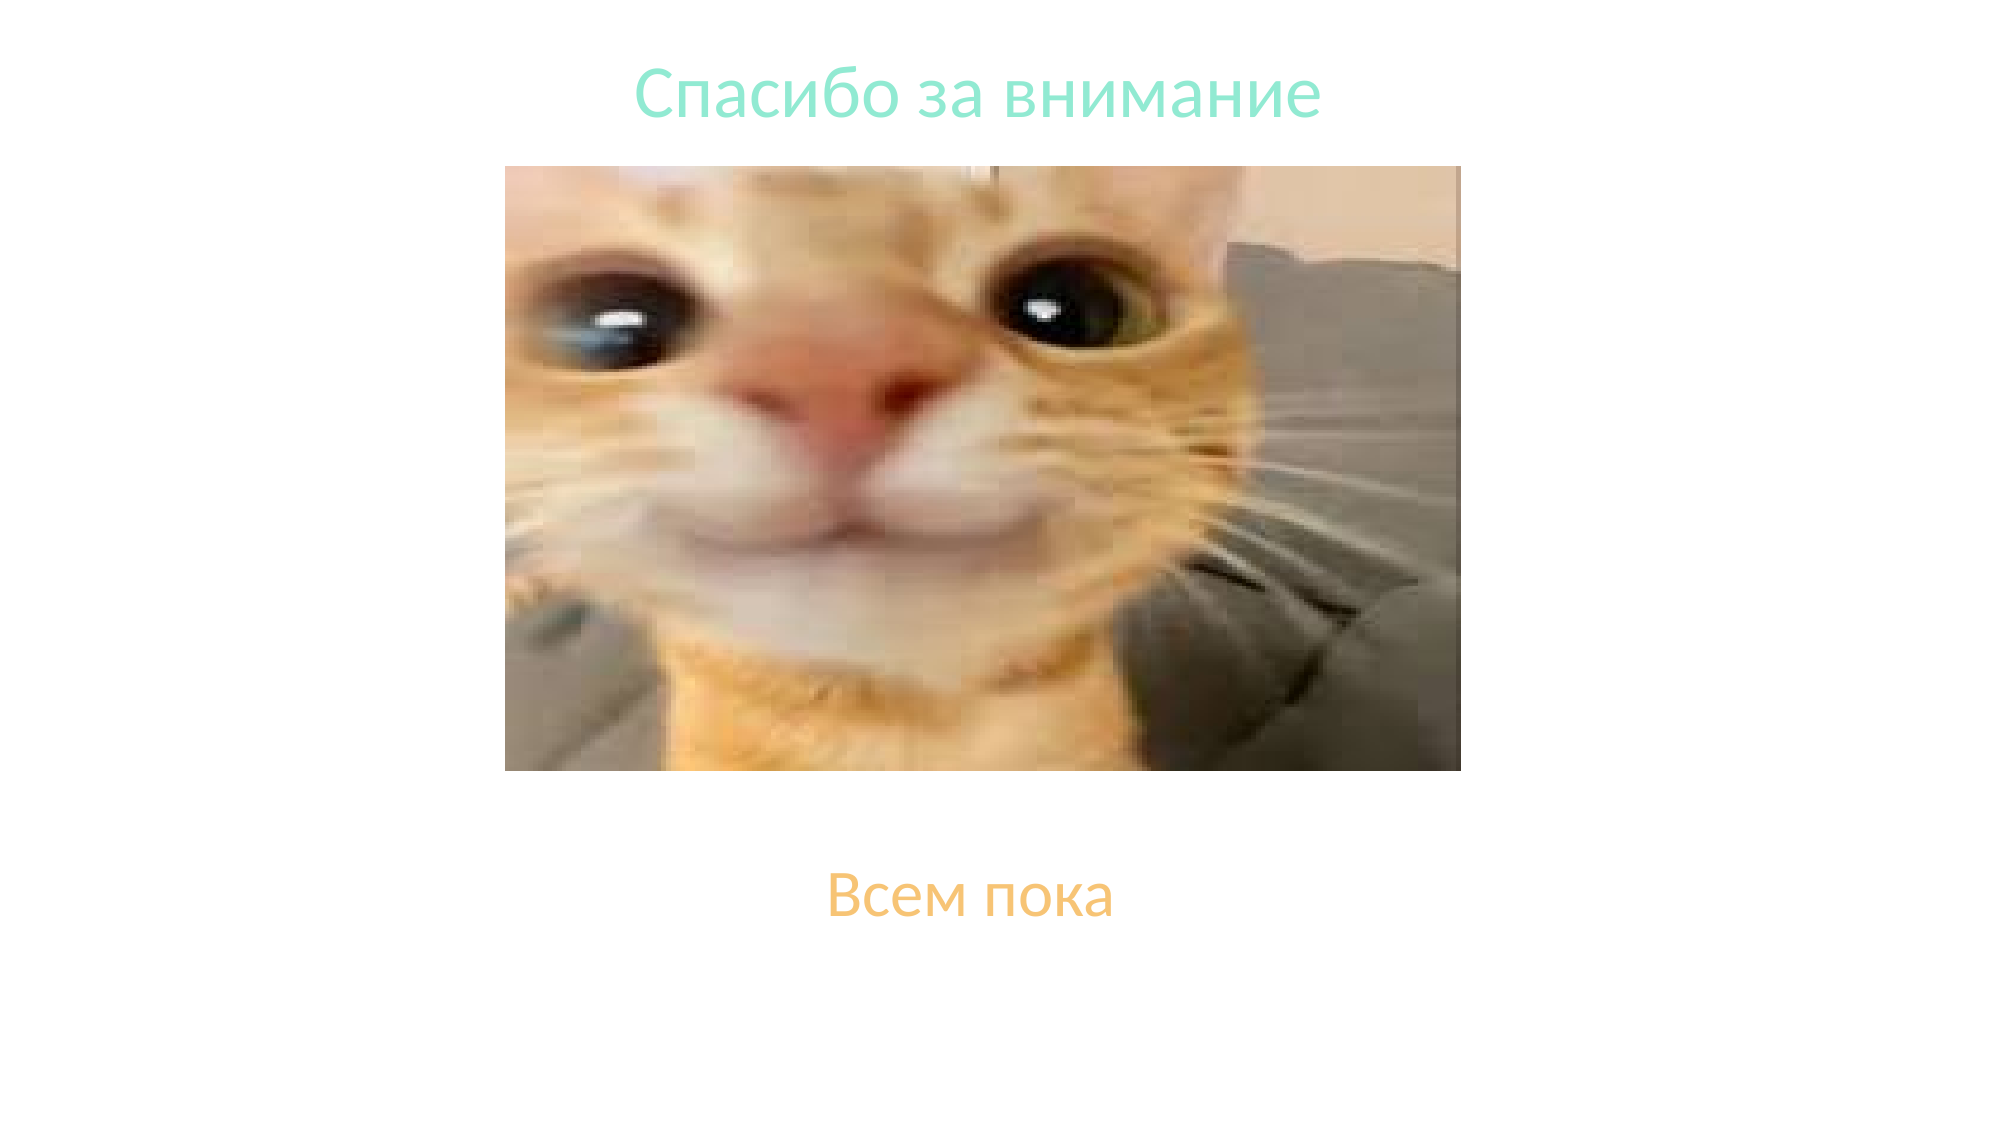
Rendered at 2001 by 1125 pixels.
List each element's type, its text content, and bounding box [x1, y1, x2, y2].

text_box Всем пока [811, 842, 1189, 938]
picture [504, 166, 1461, 771]
text_box Спасибо за внимание [619, 35, 1381, 140]
